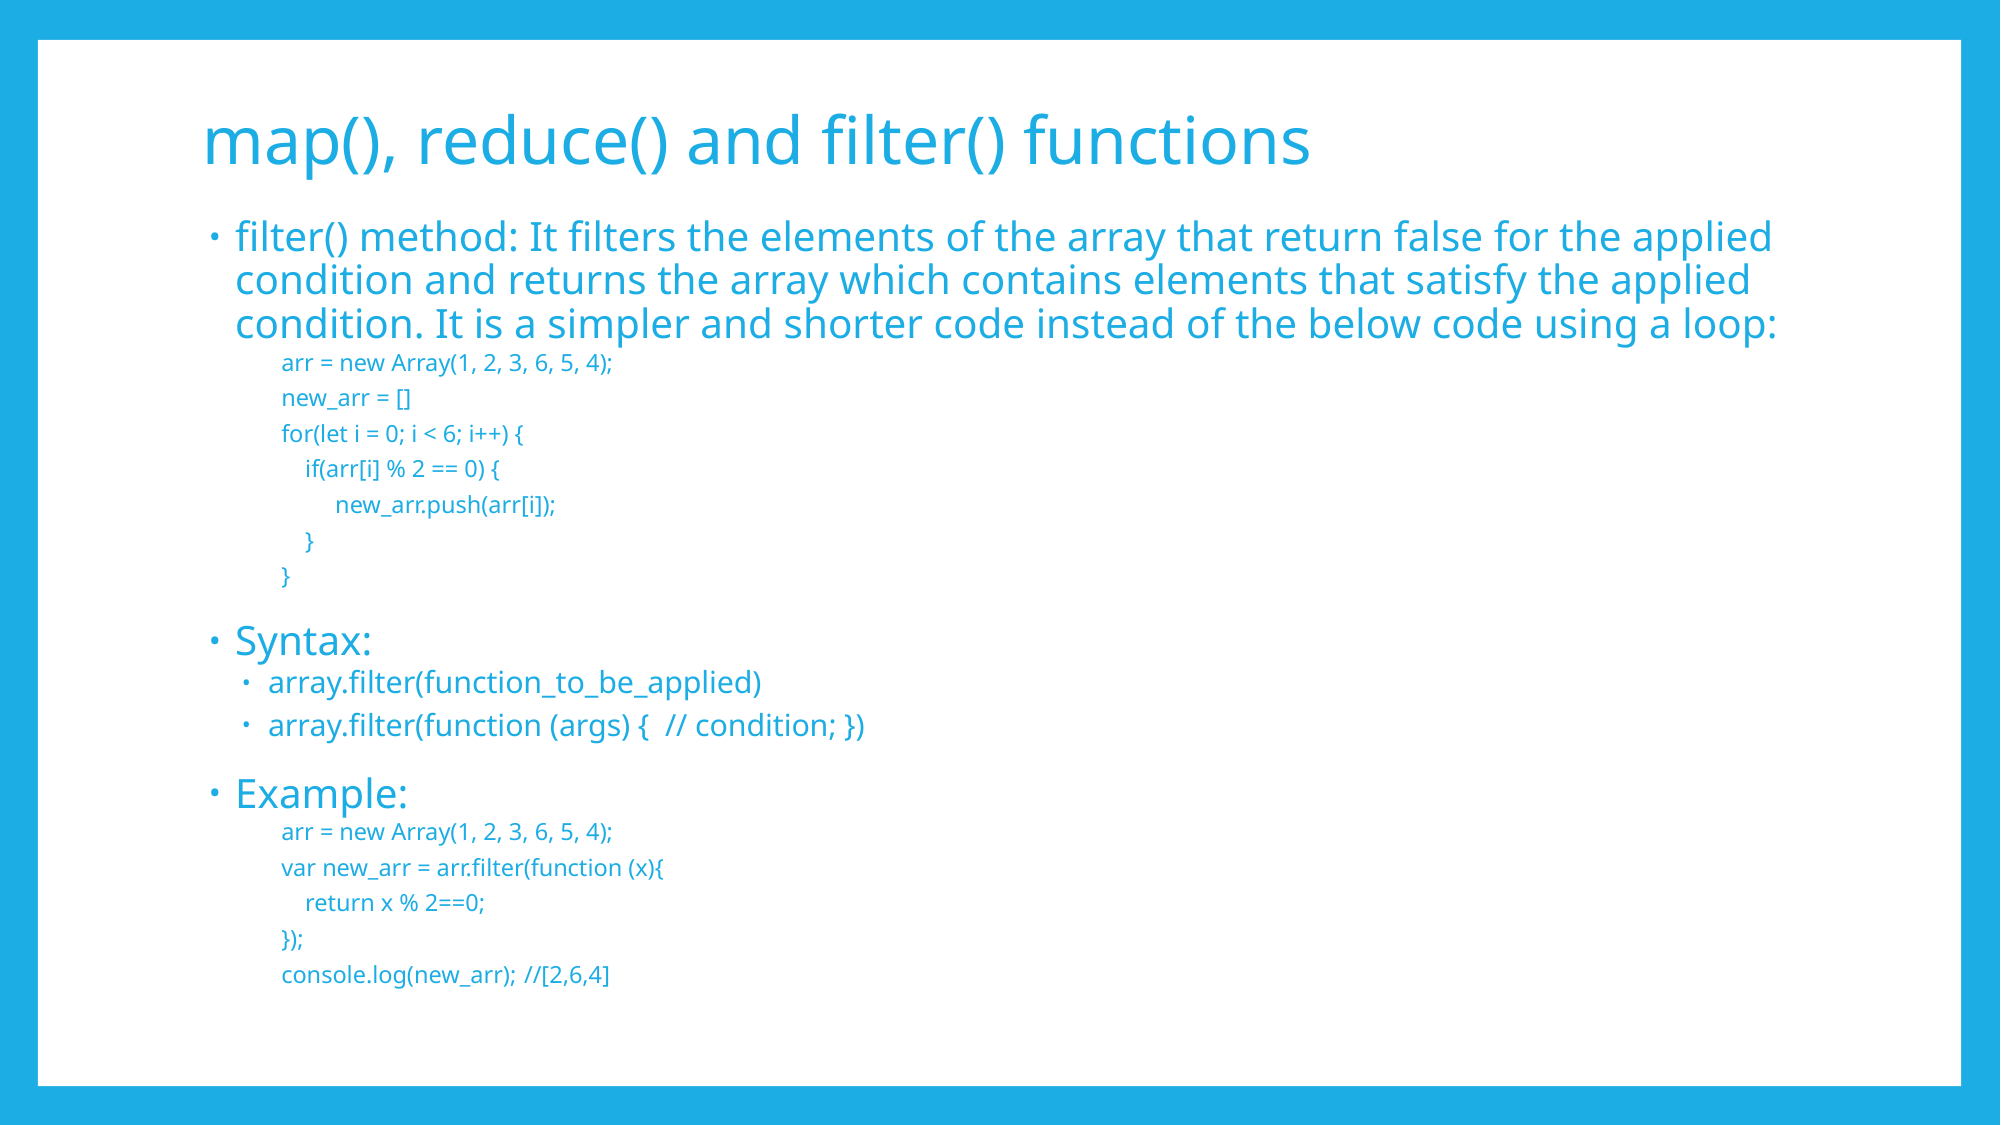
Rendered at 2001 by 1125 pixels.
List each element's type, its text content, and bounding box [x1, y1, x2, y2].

list filter() method: It filters the elements of the array that return false for the applied condition and returns the array which contains elements that satisfy the applied condition. It is a simpler and shorter code instead of the below code using a loop: arr = new Array(1, 2, 3, 6, 5, 4); new_arr = [] for(let i = 0; i < 6; i++) { if(arr[i] % 2 == 0) { new_arr.push(arr[i]); } } Syntax: array.filter(function_to_be_applied) array.filter(function (args) { // condition; }) Example: arr = new Array(1, 2, 3, 6, 5, 4); var new_arr = arr.filter(function (x){ return x % 2==0; }); console.log(new_arr); //[2,6,4] [187, 208, 1808, 1046]
title map(), reduce() and filter() functions [187, 99, 1808, 188]
